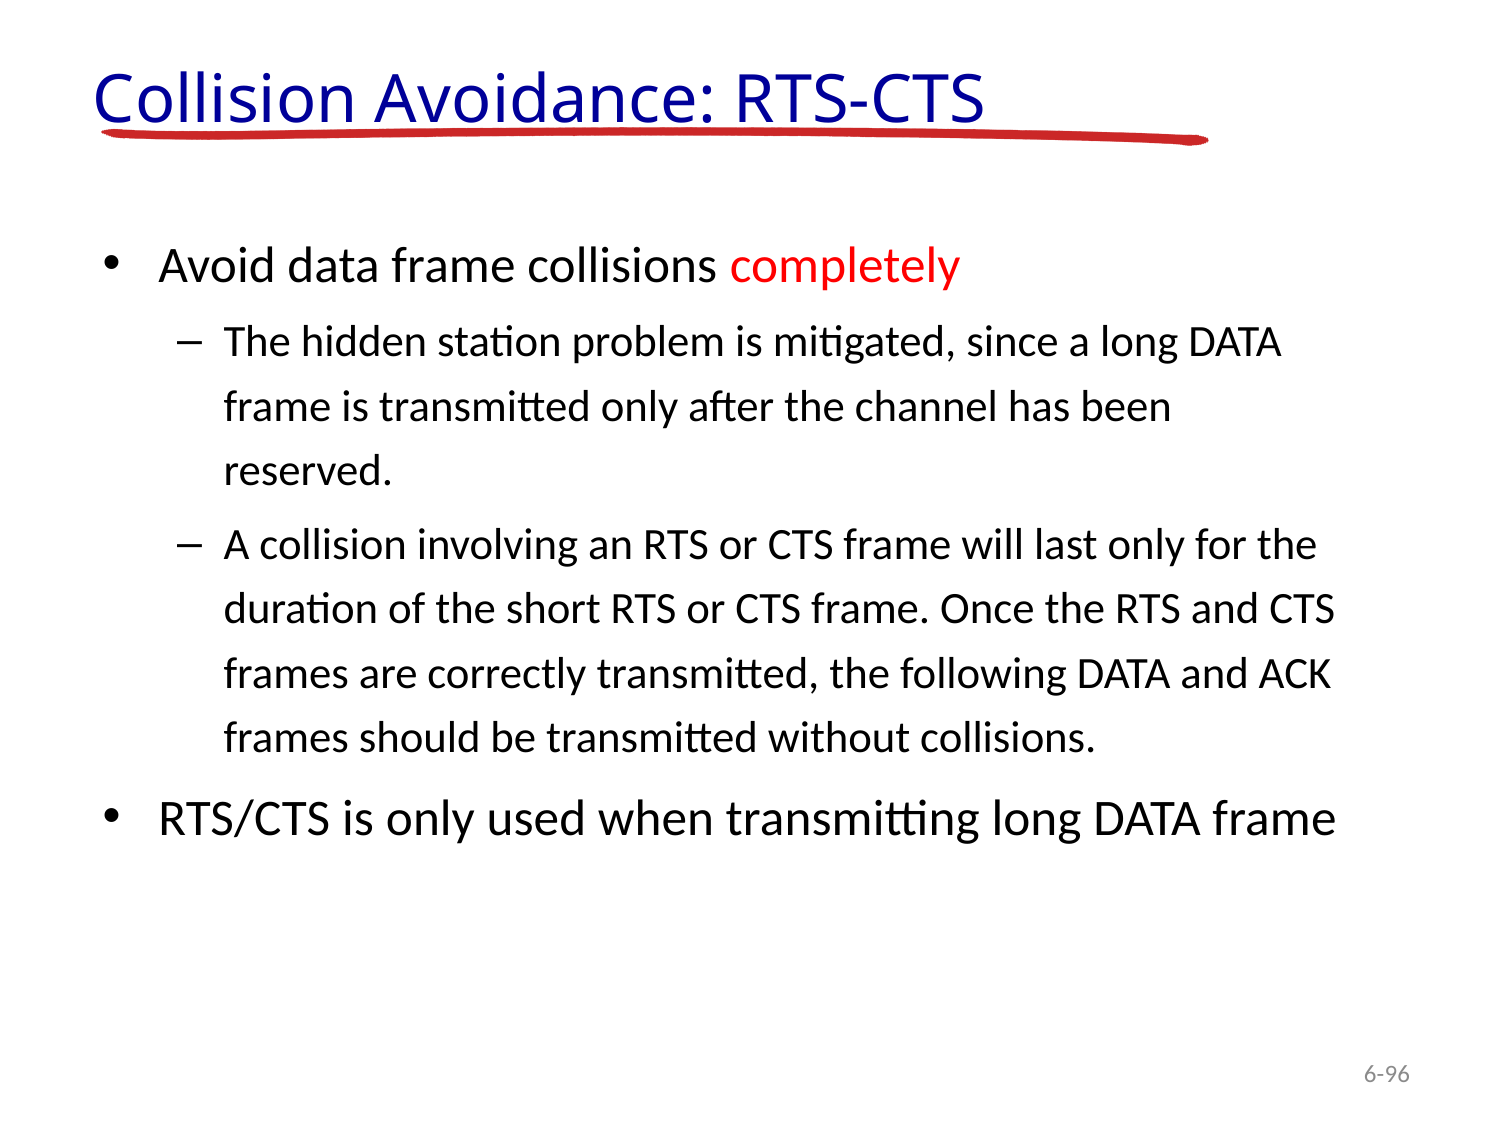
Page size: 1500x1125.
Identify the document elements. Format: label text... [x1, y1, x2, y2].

picture [96, 122, 1222, 152]
text_box Collision Avoidance: RTS-CTS [78, 19, 1354, 174]
slide_number 6-96 [1074, 1042, 1425, 1103]
list Avoid data frame collisions completely The hidden station problem is mitigated, since a long DATA frame is transmitted only after the channel has been reserved. A collision involving an RTS or CTS frame will last only for the duration of the short RTS or CTS frame. Once the RTS and CTS frames are correctly transmitted, the following DATA and ACK frames should be transmitted without collisions. RTS/CTS is only used when transmitting long DATA frame [87, 210, 1363, 929]
